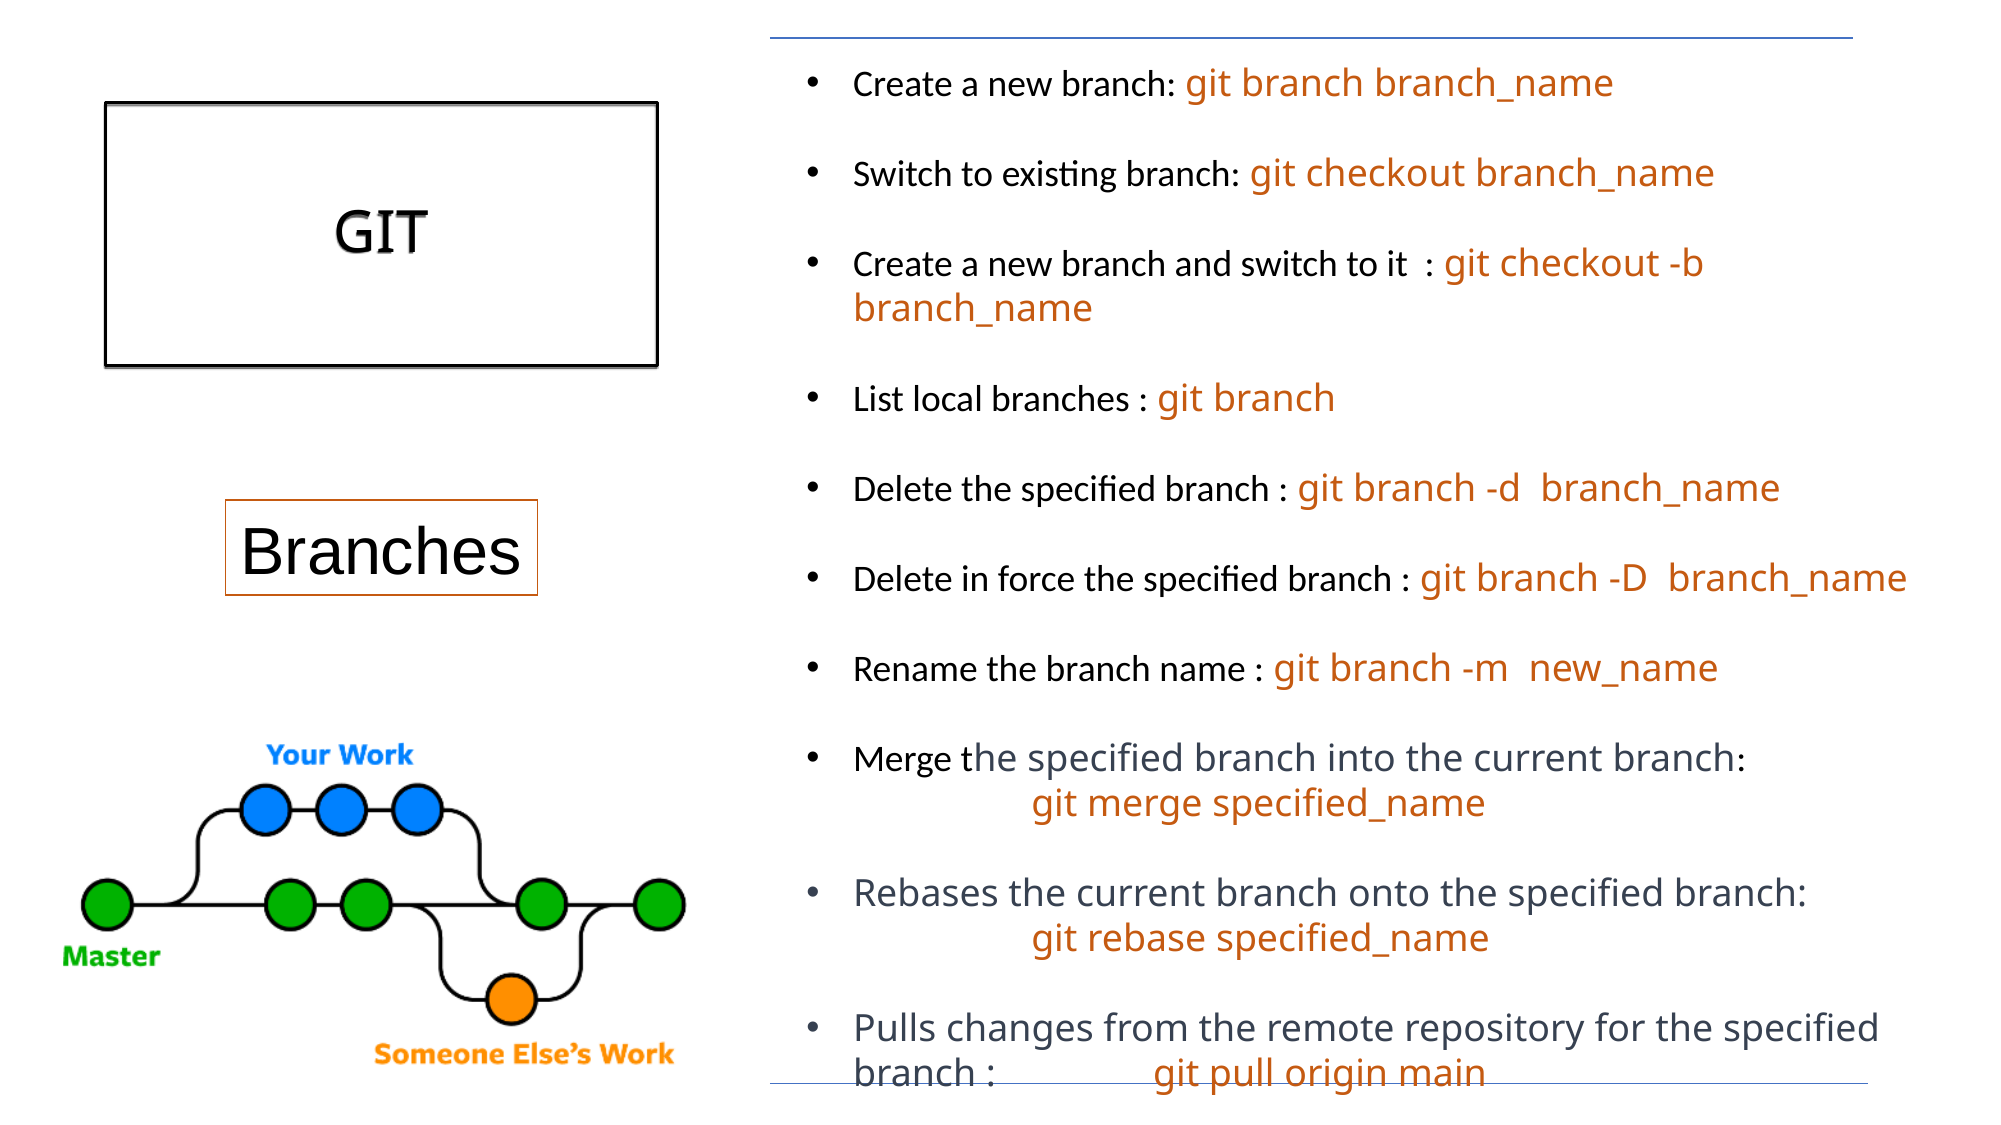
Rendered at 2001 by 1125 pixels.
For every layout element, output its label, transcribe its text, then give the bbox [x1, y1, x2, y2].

text_box Branches [225, 500, 538, 595]
text_box Create a new branch: git branch branch_name Switch to existing branch: git checkout branch_name Create a new branch and switch to it : git checkout -b branch_name List local branches : git branch Delete the specified branch : git branch -d branch_name Delete in force the specified branch : git branch -D branch_name Rename the branch name : git branch -m new_name Merge the specified branch into the current branch: git merge specified_name Rebases the current branch onto the specified branch: git rebase specified_name Pulls changes from the remote repository for the specified branch : git pull origin main [791, 51, 1961, 1102]
title GIT [105, 102, 658, 366]
picture [38, 705, 725, 1084]
